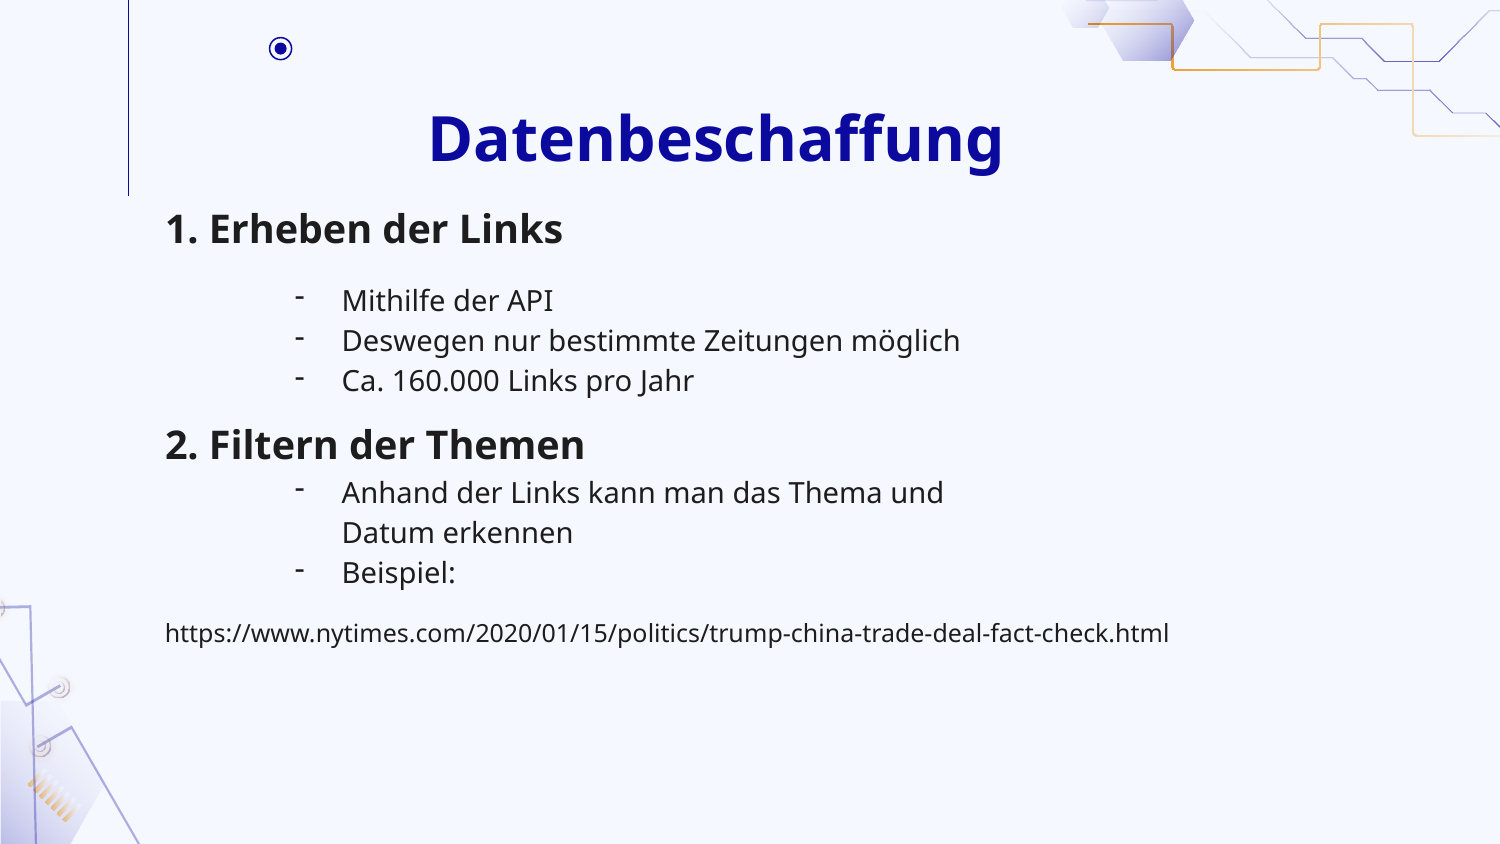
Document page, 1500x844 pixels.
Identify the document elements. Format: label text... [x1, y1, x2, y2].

subtitle Mithilfe der API Deswegen nur bestimmte Zeitungen möglich Ca. 160.000 Links pro Jahr [279, 262, 1219, 390]
subtitle 1. Erheben der Links [150, 200, 681, 267]
text_box https://www.nytimes.com/2020/01/15/politics/trump-china-trade-deal-fact-check.html [150, 609, 1500, 655]
text_box 2. Filtern der Themen [150, 416, 681, 483]
title Datenbeschaffung [229, 83, 1204, 189]
text_box Anhand der Links kann man das Thema und Datum erkennen Beispiel: [279, 454, 1037, 560]
